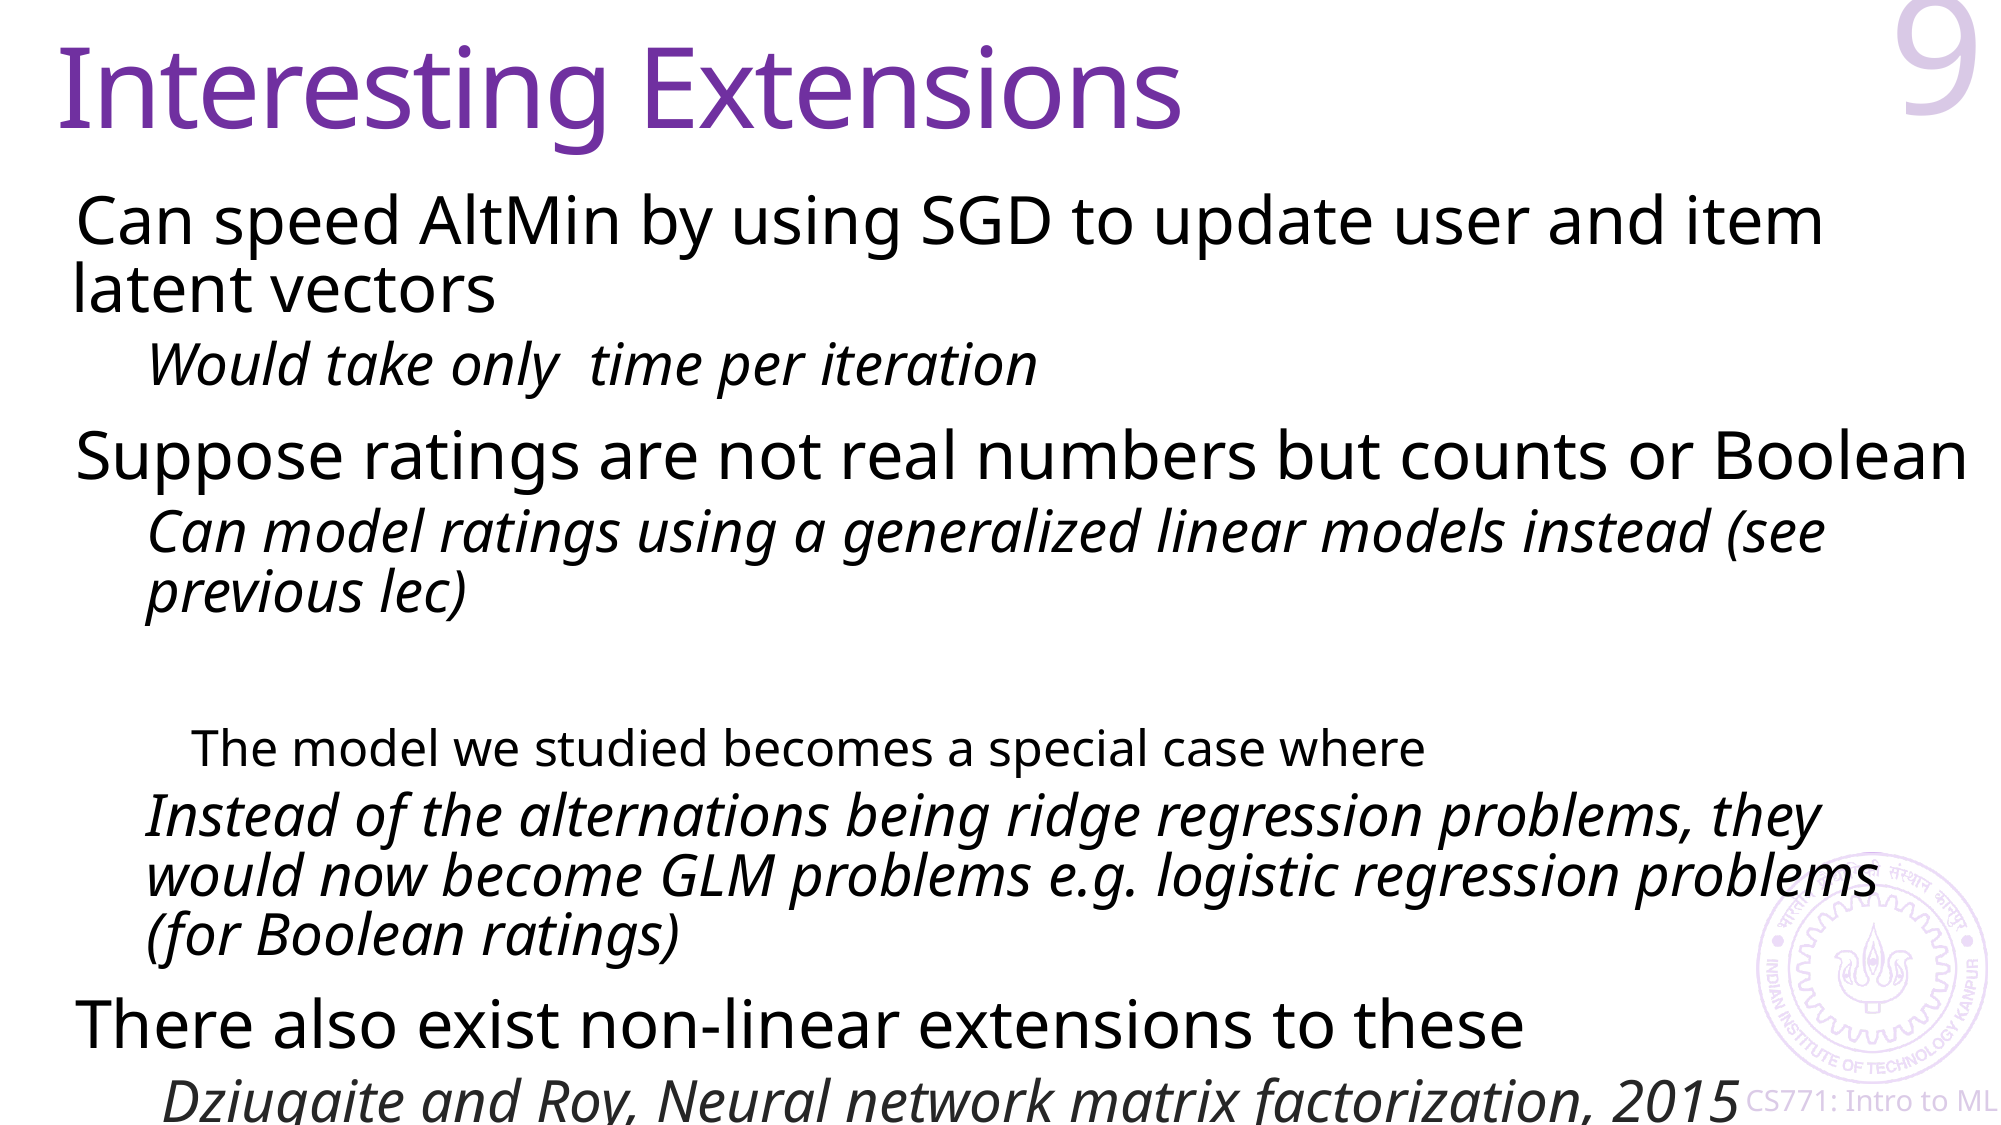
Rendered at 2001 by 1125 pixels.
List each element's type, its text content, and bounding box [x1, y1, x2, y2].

slide_number 9 [1520, 6, 2000, 183]
title Interesting Extensions [41, 5, 1945, 183]
